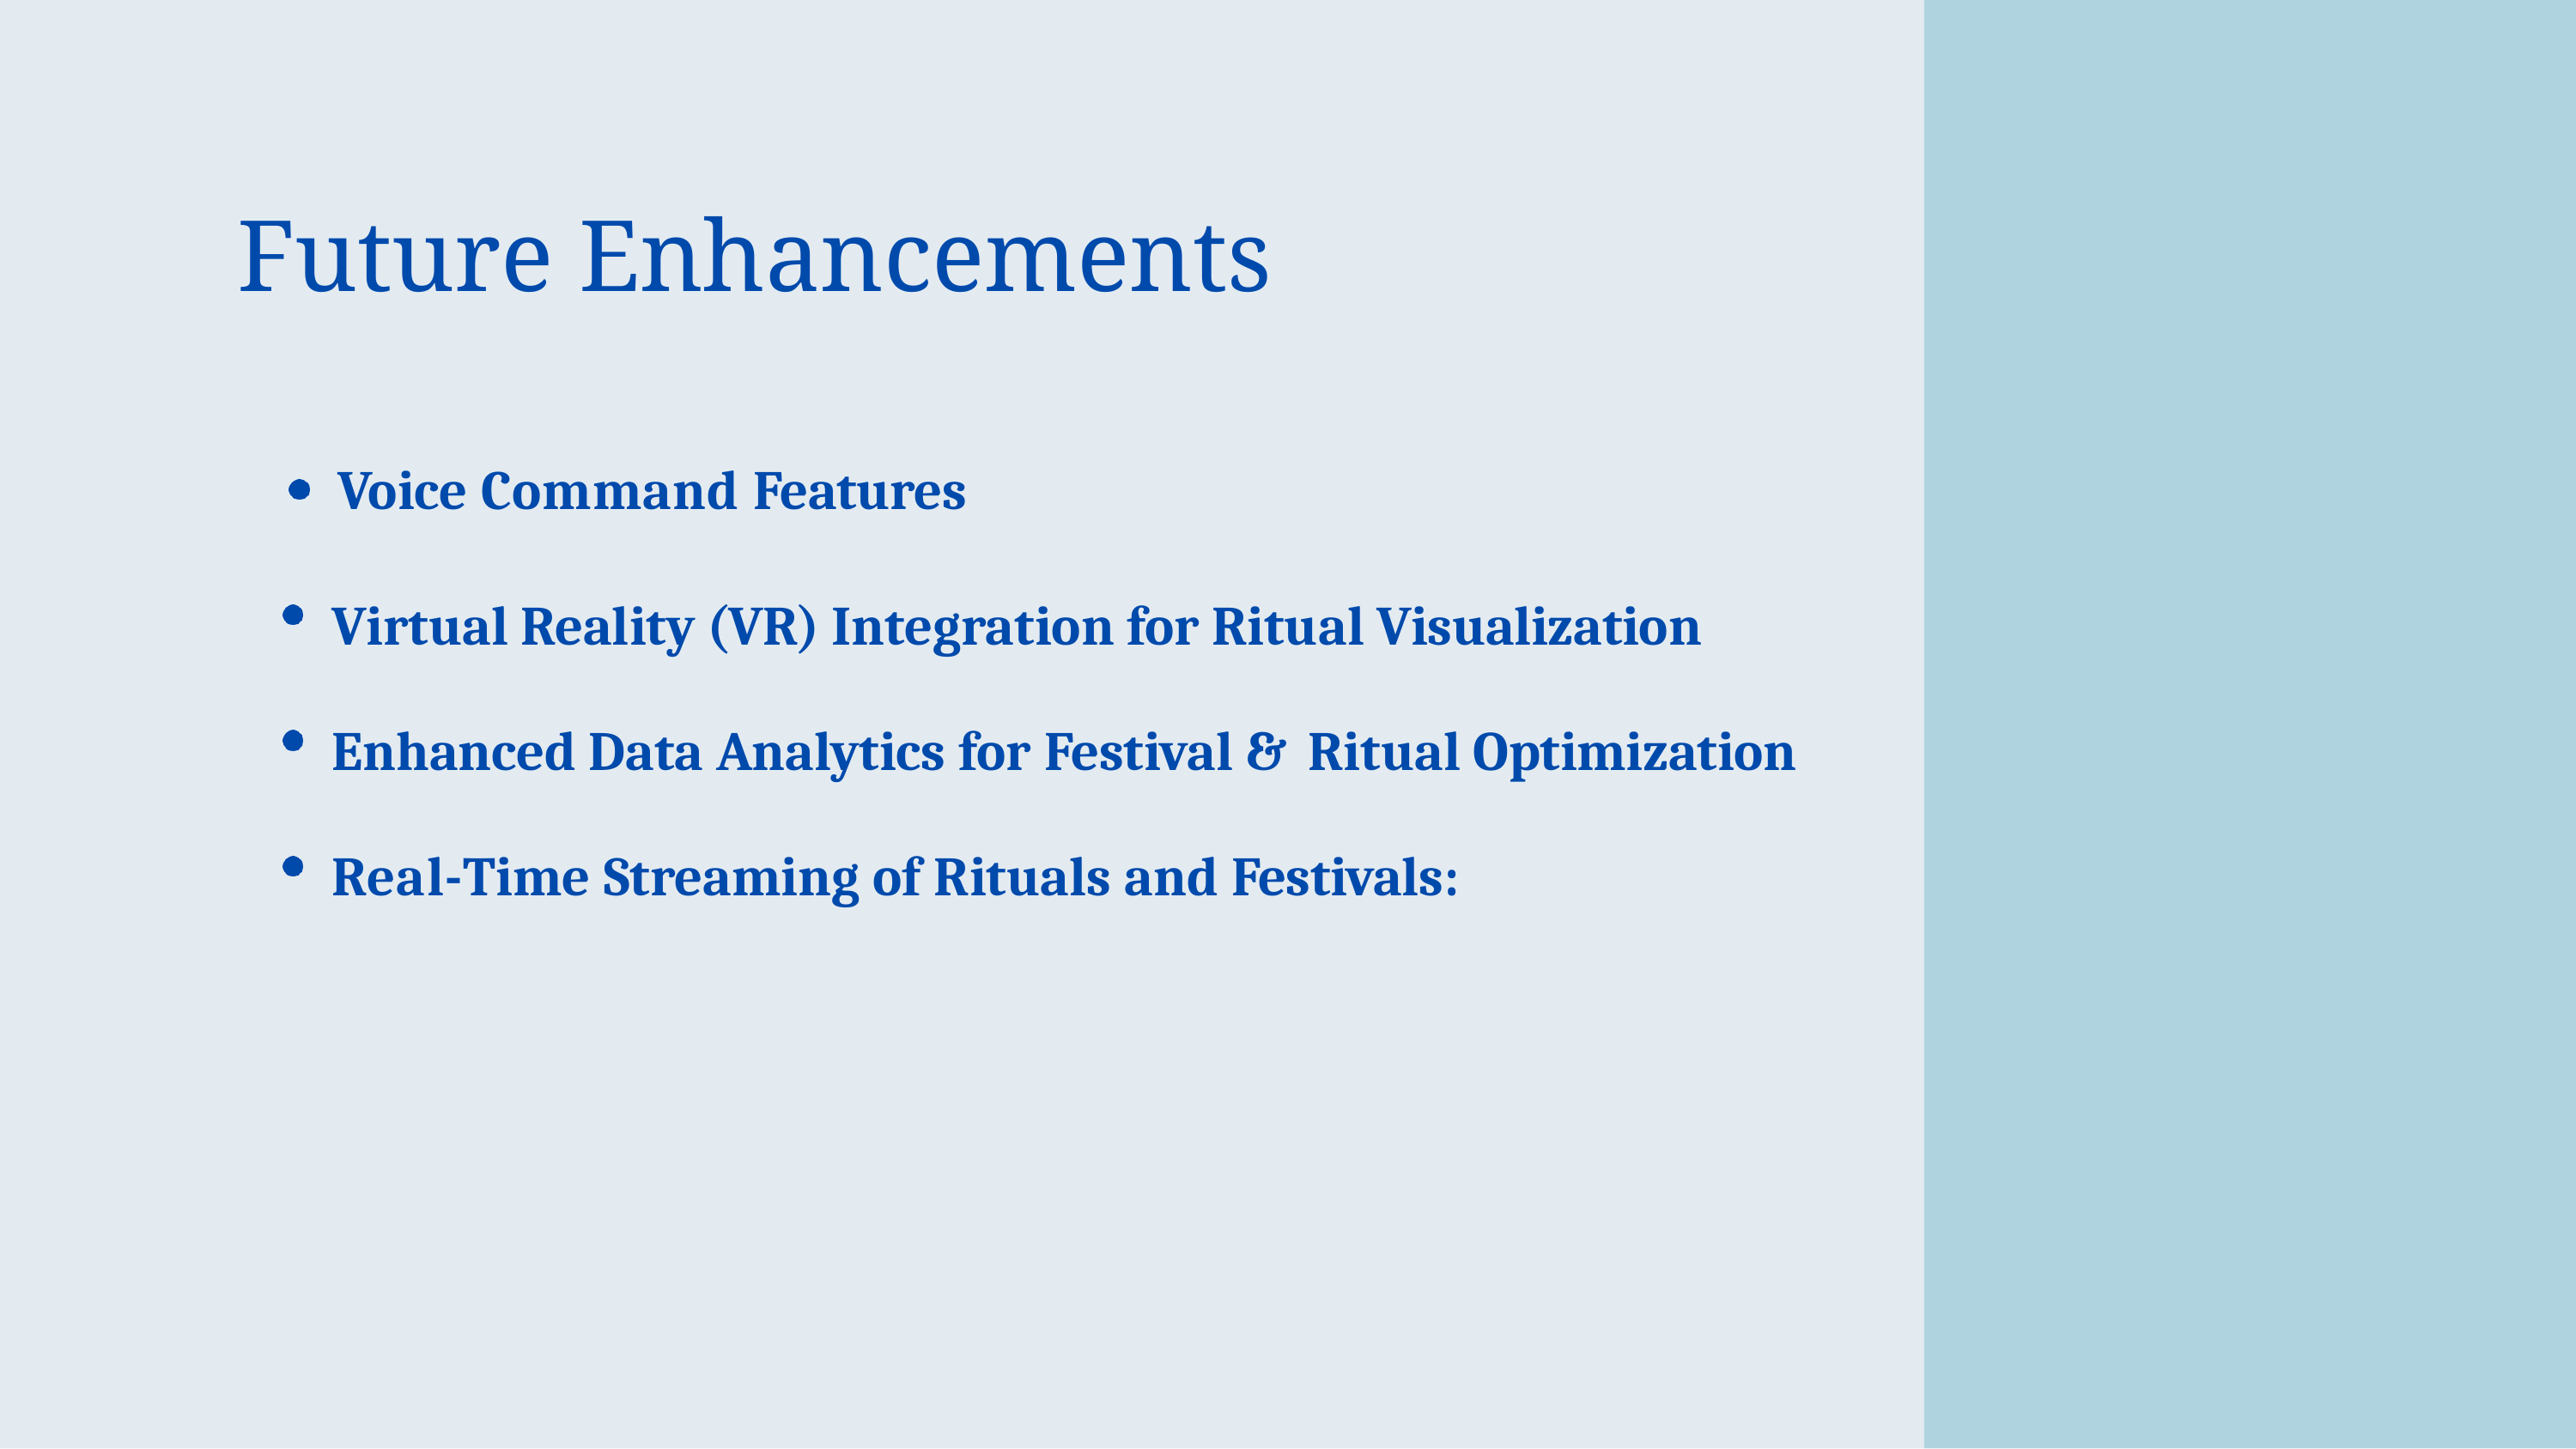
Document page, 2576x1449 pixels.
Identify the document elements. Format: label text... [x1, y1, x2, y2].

picture [283, 604, 304, 626]
title Future Enhancements [143, 191, 1365, 436]
picture [283, 730, 304, 751]
text_box Voice Command Features Virtual Reality (VR) Integration for Ritual Visualization Enhanced Data Analytics for Festival & Ritual Optimization Real-Time Streaming of Rituals and Festivals: [330, 452, 1853, 907]
picture [289, 479, 310, 500]
text_box [1923, 0, 2576, 1449]
picture [283, 856, 304, 877]
